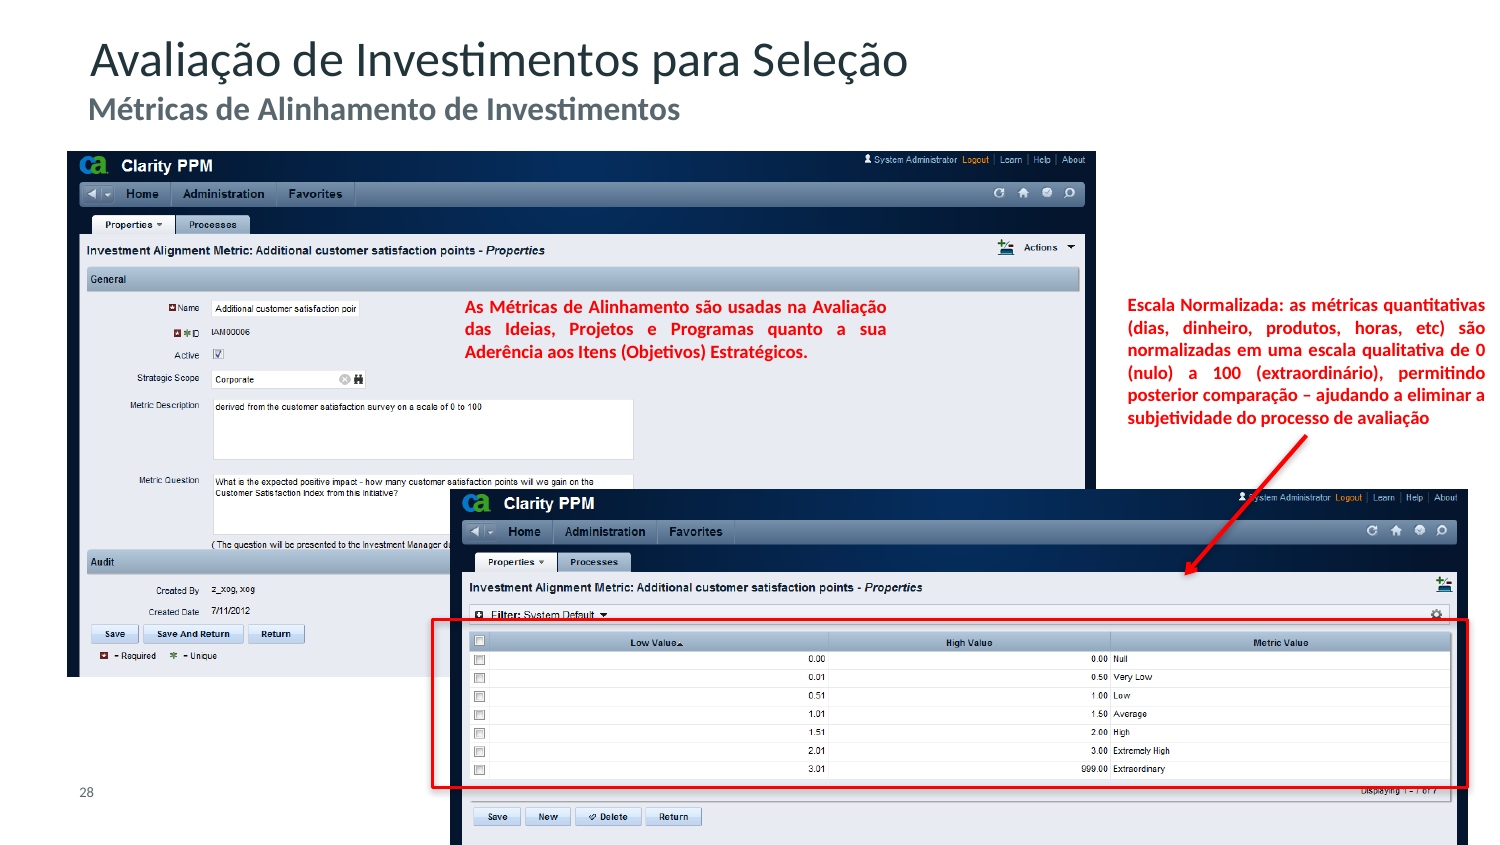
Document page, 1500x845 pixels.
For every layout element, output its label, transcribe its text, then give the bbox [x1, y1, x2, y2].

text_box [432, 685, 444, 788]
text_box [1184, 459, 1307, 576]
picture [67, 151, 1468, 845]
text_box Escala Normalizada: as métricas quantitativas (dias, dinheiro, produtos, horas, etc) são normalizadas em uma escala qualitativa de 0 (nulo) a 100 (extraordinário), permitindo posterior comparação – ajudando a eliminar a subjetividade do processo de avaliação [1112, 285, 1500, 436]
list Métricas de Alinhamento de Investimentos [72, 84, 1415, 132]
title Avaliação de Investimentos para Seleção [75, 25, 1425, 94]
